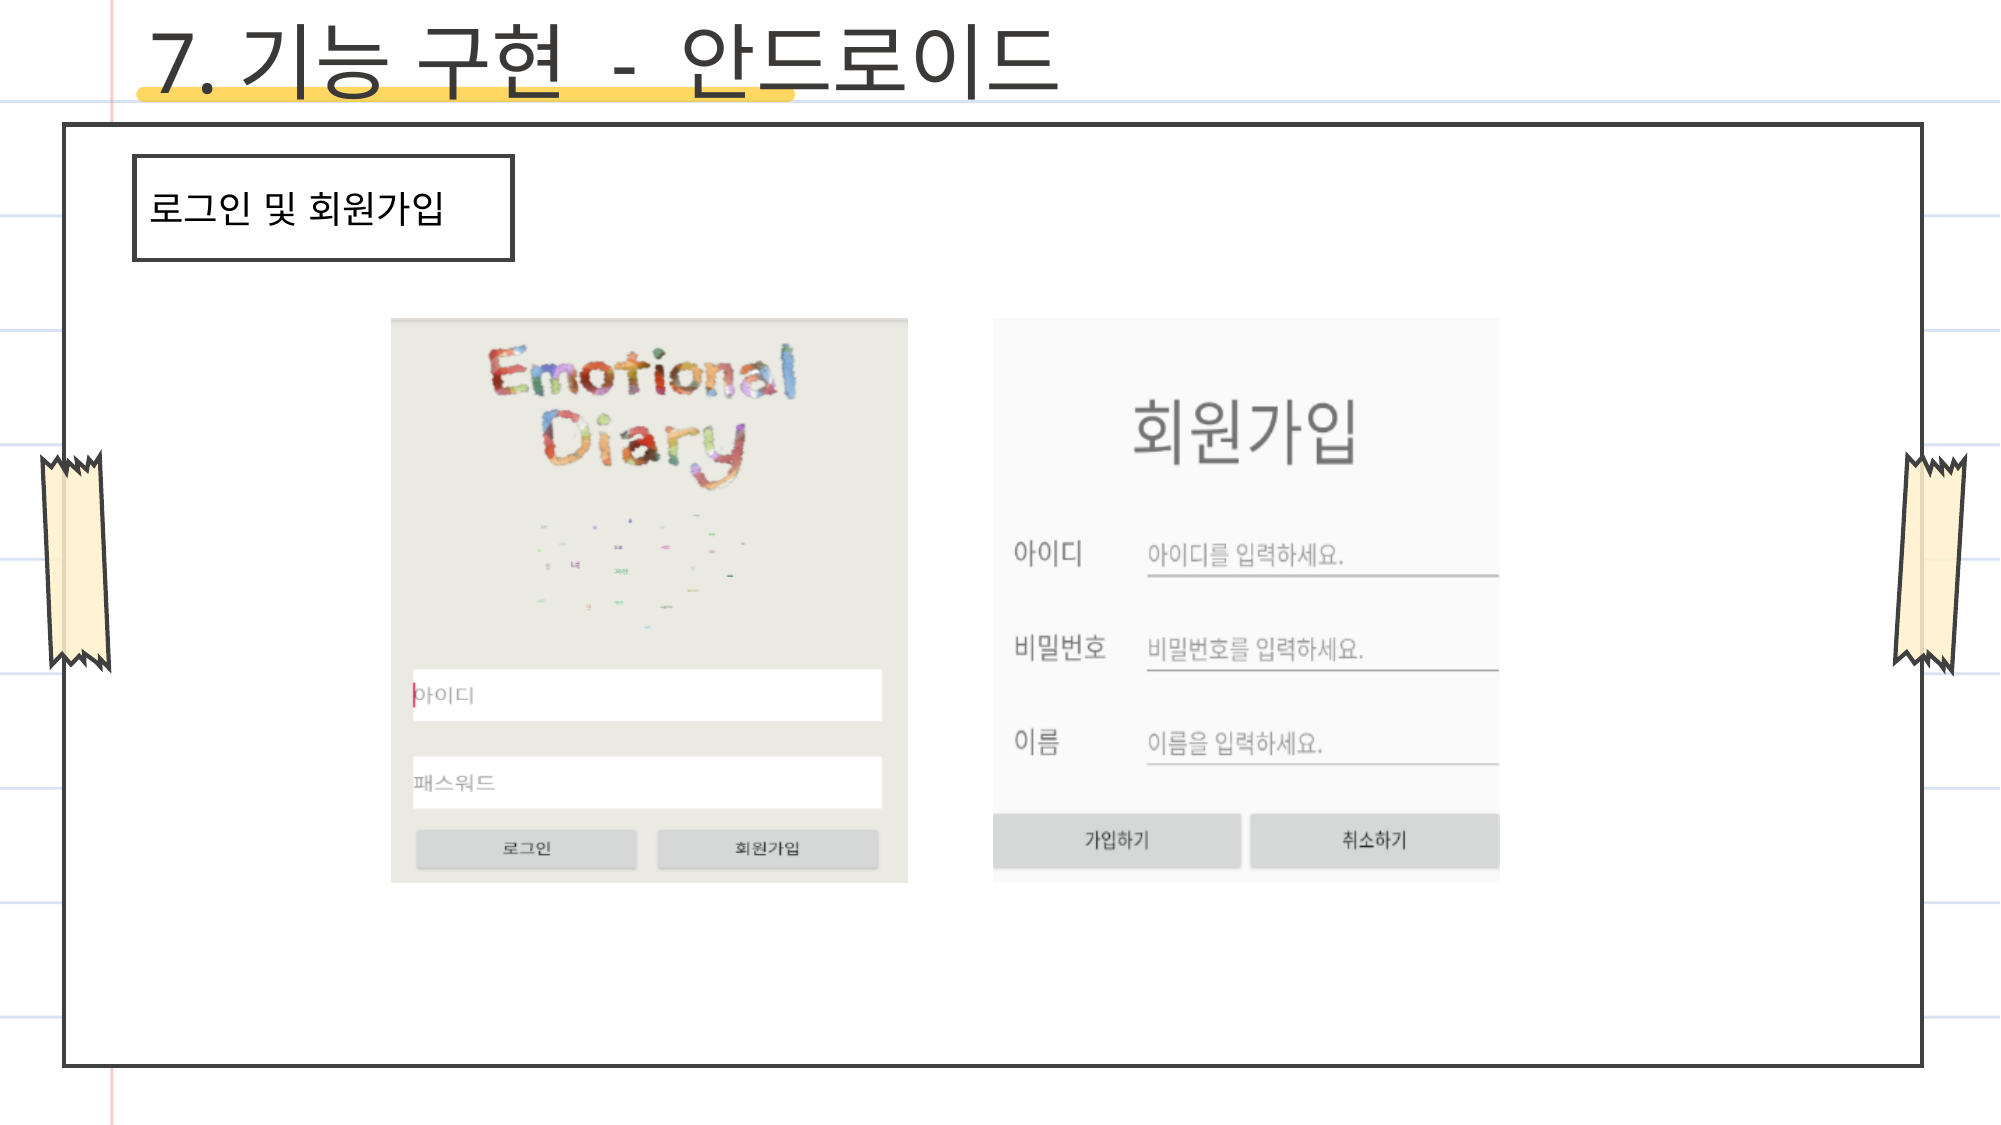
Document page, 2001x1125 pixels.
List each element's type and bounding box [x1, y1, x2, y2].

picture [993, 318, 1500, 883]
picture [391, 318, 908, 883]
text_box [0, 0, 2000, 1125]
